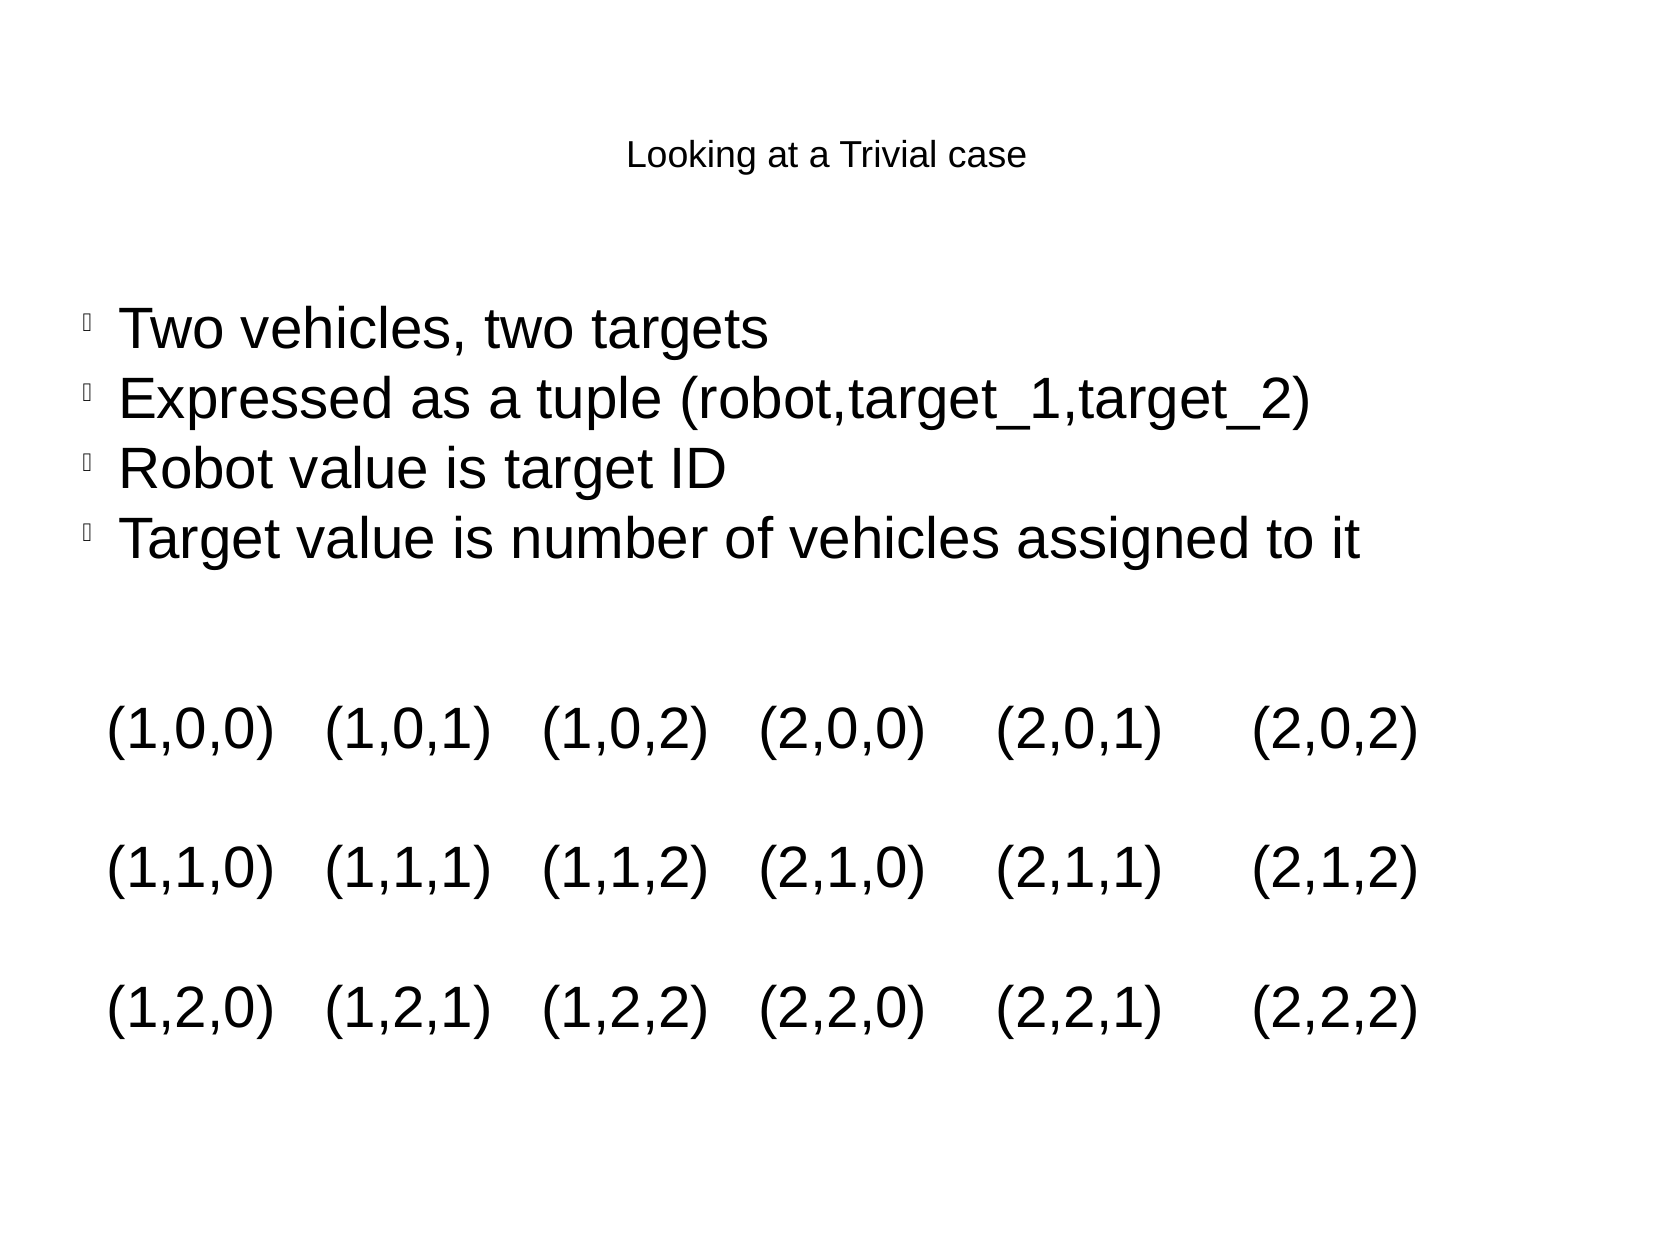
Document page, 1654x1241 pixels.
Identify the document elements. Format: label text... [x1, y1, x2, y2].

table_cell (1,2,0) [83, 968, 300, 1108]
table_cell (2,1,0) [734, 828, 952, 968]
table_cell (1,1,1) [300, 828, 517, 968]
table_header (2,0,0) [734, 688, 952, 828]
table_header (1,0,2) [517, 688, 734, 828]
table_cell (2,2,1) [952, 968, 1209, 1108]
table_cell (2,2,2) [1209, 968, 1462, 1108]
table_header (2,0,1) [952, 688, 1209, 828]
text_box Looking at a Trivial case [82, 49, 1571, 257]
table_header (1,0,0) [83, 688, 300, 828]
table_header (1,0,1) [300, 688, 517, 828]
table_cell (1,1,0) [83, 828, 300, 968]
table_cell (2,2,0) [734, 968, 952, 1108]
table_cell (1,1,2) [517, 828, 734, 968]
table_cell (2,1,1) [952, 828, 1209, 968]
table_header (2,0,2) [1209, 688, 1462, 828]
text_box Two vehicles, two targets Expressed as a tuple (robot,target_1,target_2) Robot value is target ID Target value is number of vehicles assigned to it [82, 290, 1538, 1010]
table_cell (1,2,2) [517, 968, 734, 1108]
table_cell (2,1,2) [1209, 828, 1462, 968]
table_cell (1,2,1) [300, 968, 517, 1108]
